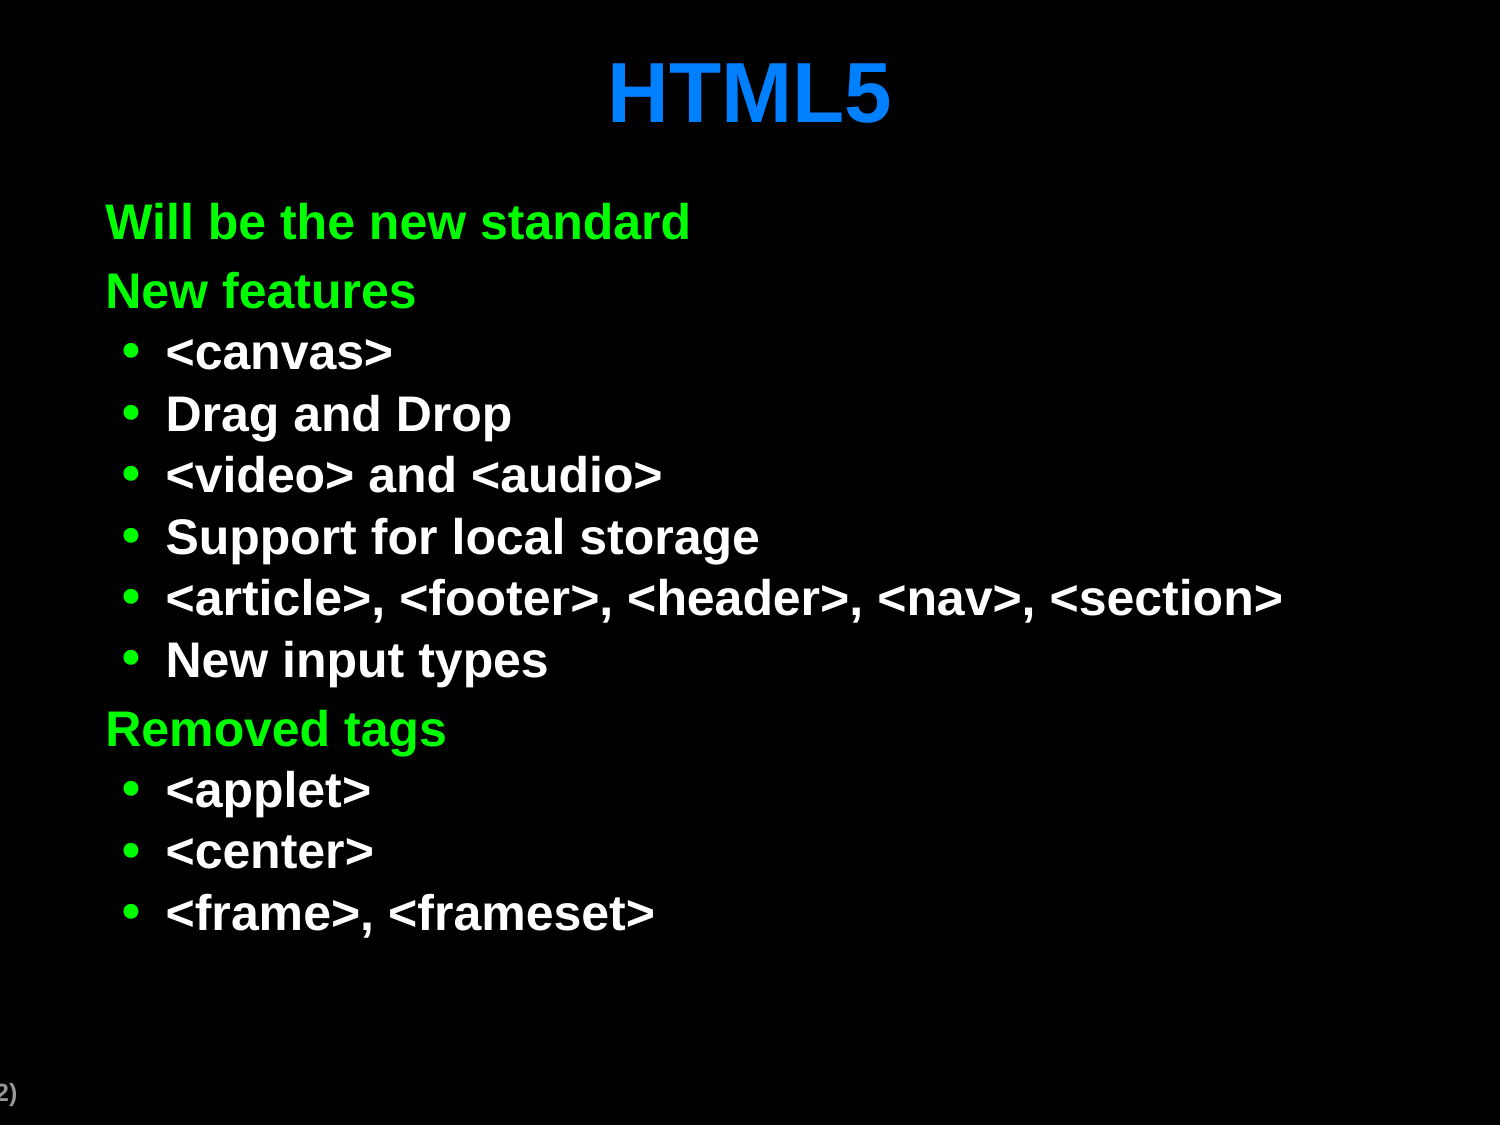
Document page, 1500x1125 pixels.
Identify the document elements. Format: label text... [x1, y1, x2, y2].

list Will be the new standard New features <canvas> Drag and Drop <video> and <audio> Support for local storage <article>, <footer>, <header>, <nav>, <section> New input types Removed tags <applet> <center> <frame>, <frameset> [60, 185, 1452, 1037]
title HTML5 [0, 24, 1500, 166]
